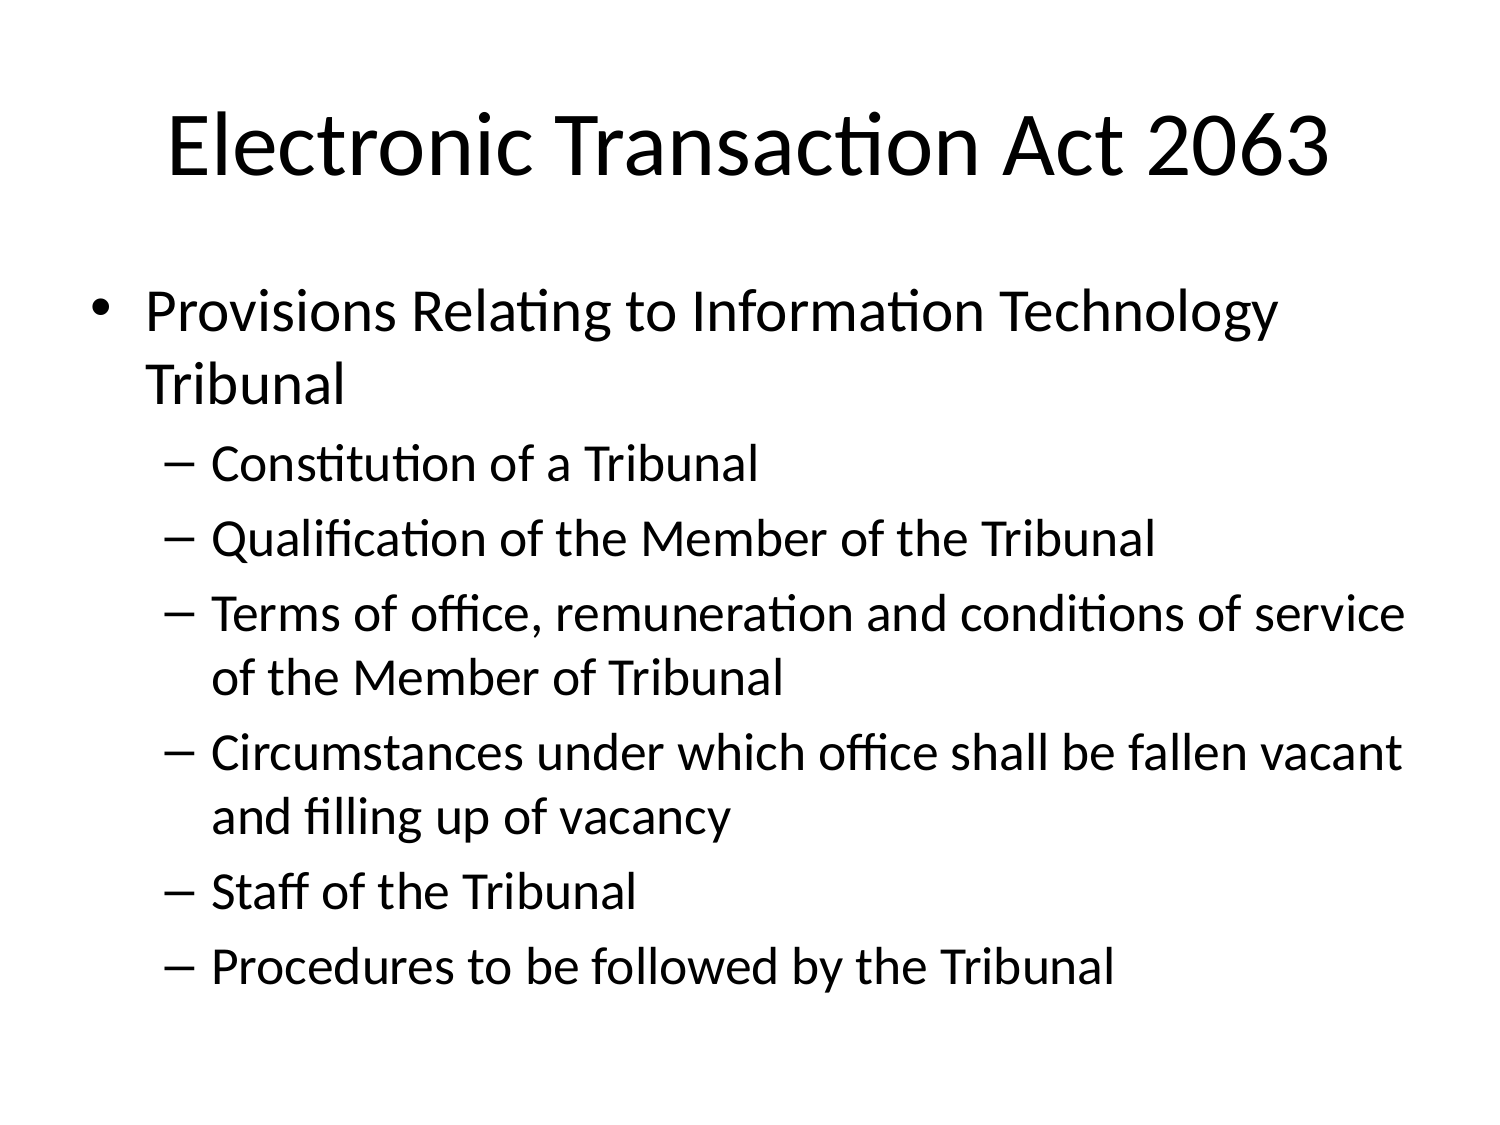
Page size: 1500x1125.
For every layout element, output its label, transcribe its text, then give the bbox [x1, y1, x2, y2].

title Electronic Transaction Act 2063 [75, 45, 1425, 233]
list Provisions Relating to Information Technology Tribunal Constitution of a Tribunal Qualification of the Member of the Tribunal Terms of office, remuneration and conditions of service of the Member of Tribunal Circumstances under which office shall be fallen vacant and filling up of vacancy Staff of the Tribunal Procedures to be followed by the Tribunal [75, 262, 1425, 1005]
